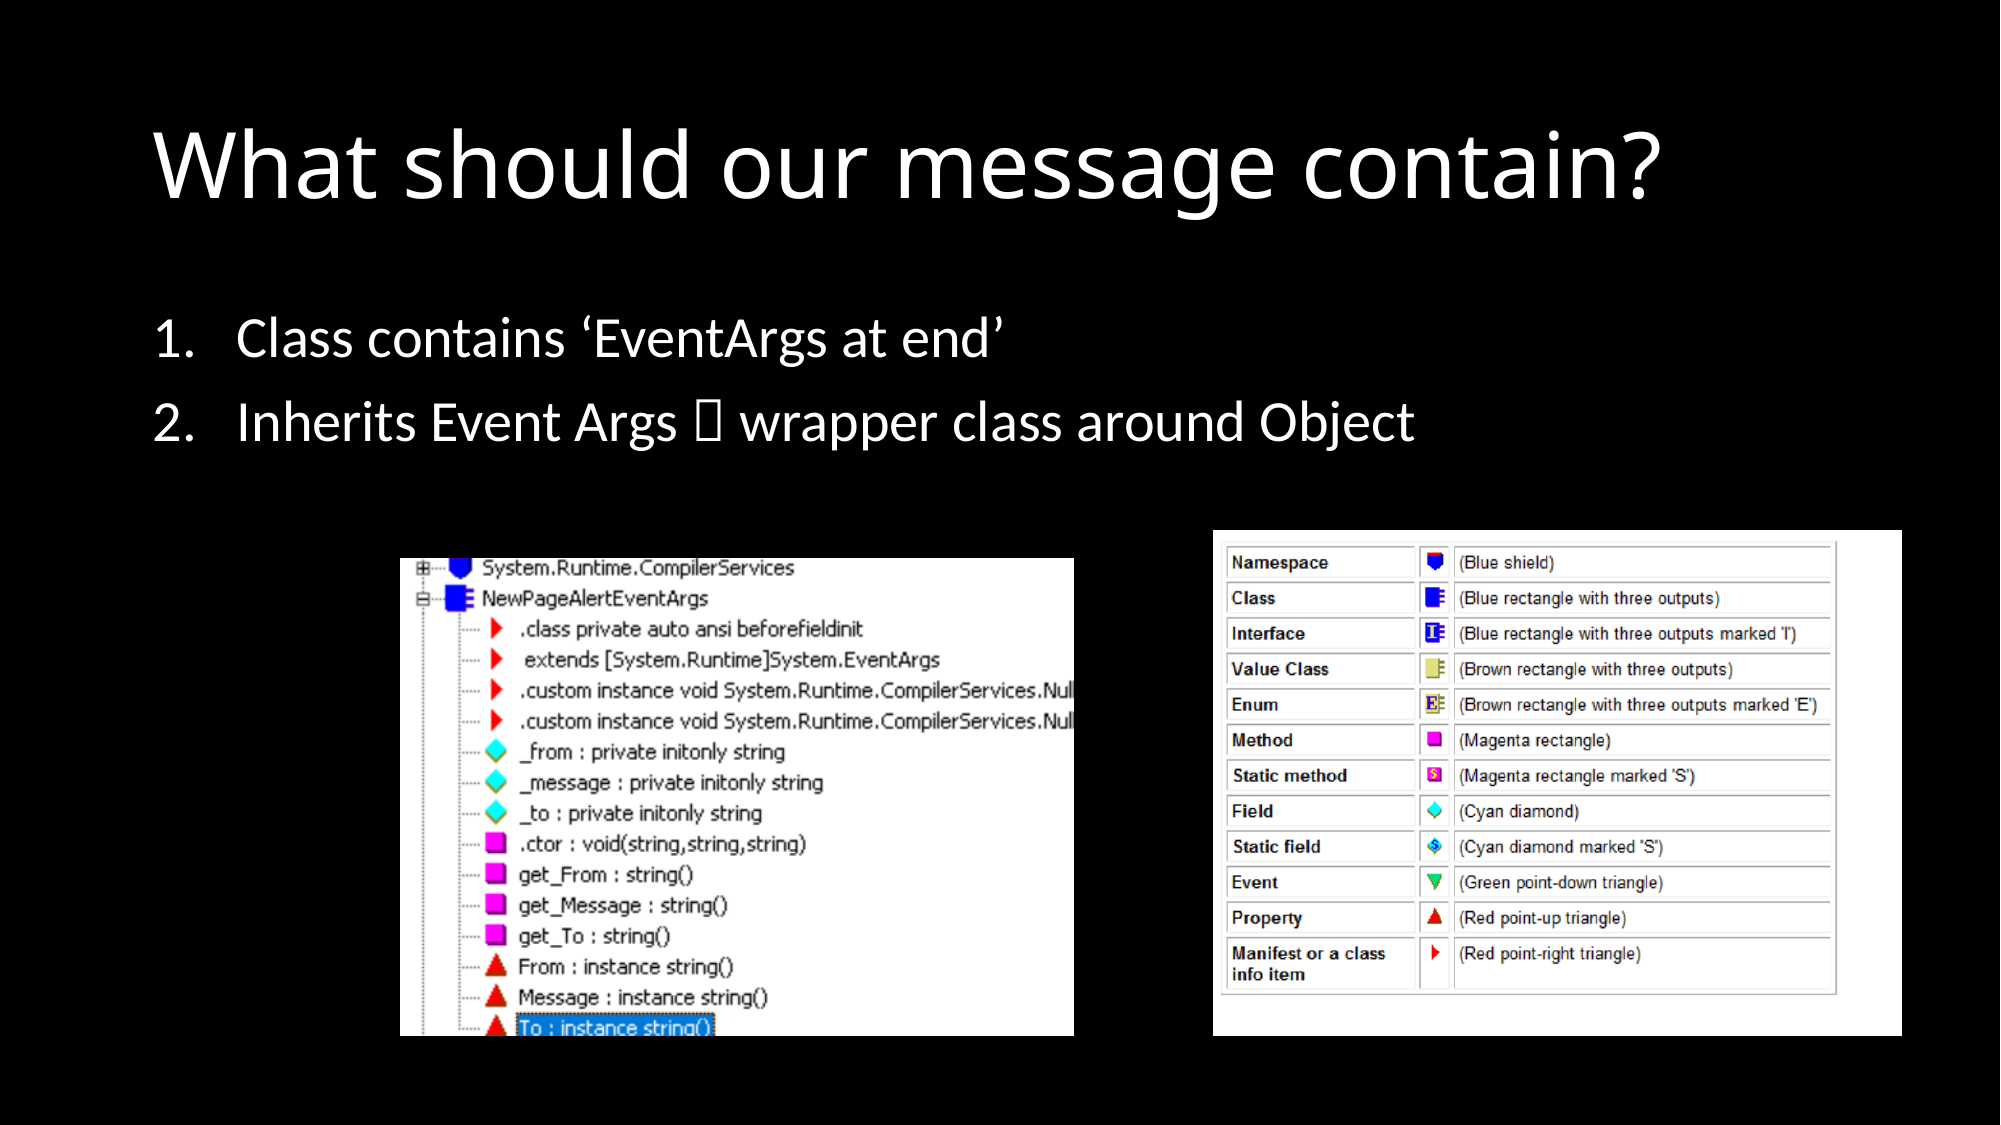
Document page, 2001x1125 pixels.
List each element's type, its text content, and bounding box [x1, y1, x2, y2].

picture [1213, 530, 1902, 1036]
list Class contains ‘EventArgs at end’ Inherits Event Args  wrapper class around Object [137, 299, 1863, 1014]
title What should our message contain? [137, 59, 1863, 278]
picture [400, 558, 1074, 1036]
